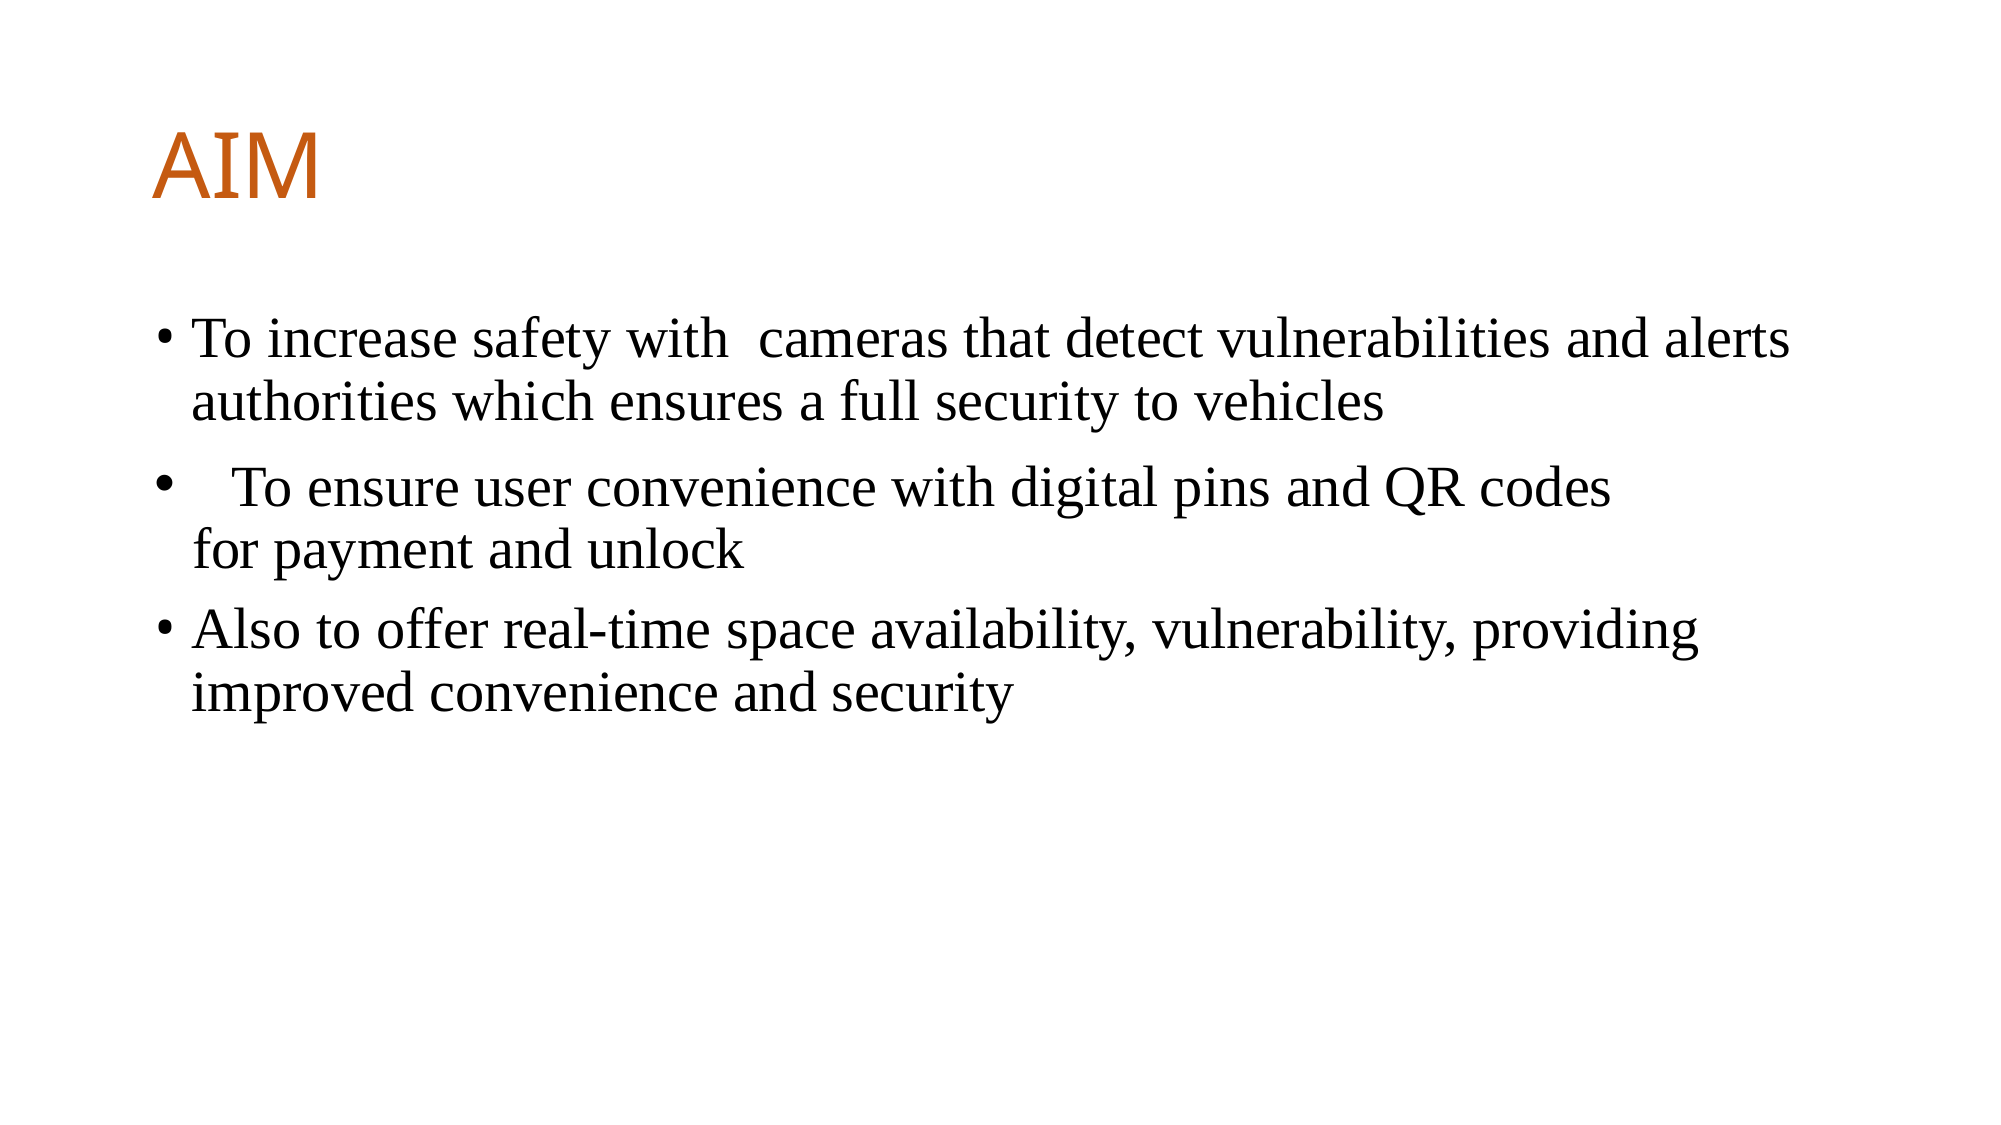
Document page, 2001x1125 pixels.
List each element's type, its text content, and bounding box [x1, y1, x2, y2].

list To increase safety with cameras that detect vulnerabilities and alerts authorities which ensures a full security to vehicles To ensure user convenience with digital pins and QR codes for payment and unlock Also to offer real-time space availability, vulnerability, providing improved convenience and security [137, 299, 1863, 1014]
title AIM [137, 59, 1863, 278]
